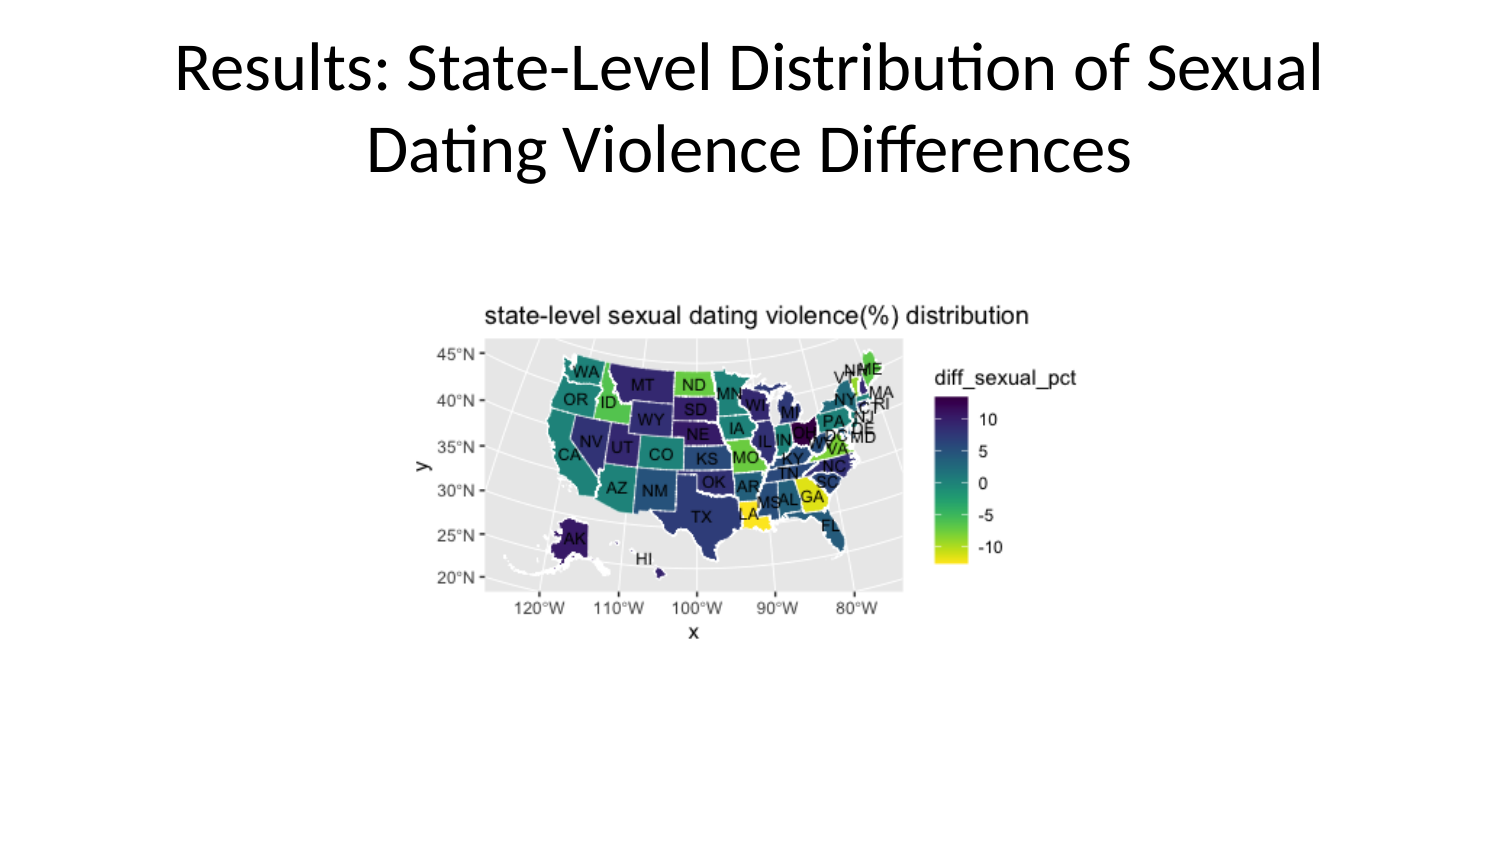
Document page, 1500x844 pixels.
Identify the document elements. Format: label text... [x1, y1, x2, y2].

picture [401, 195, 1099, 753]
title Results: State-Level Distribution of Sexual Dating Violence Differences [75, 33, 1425, 175]
